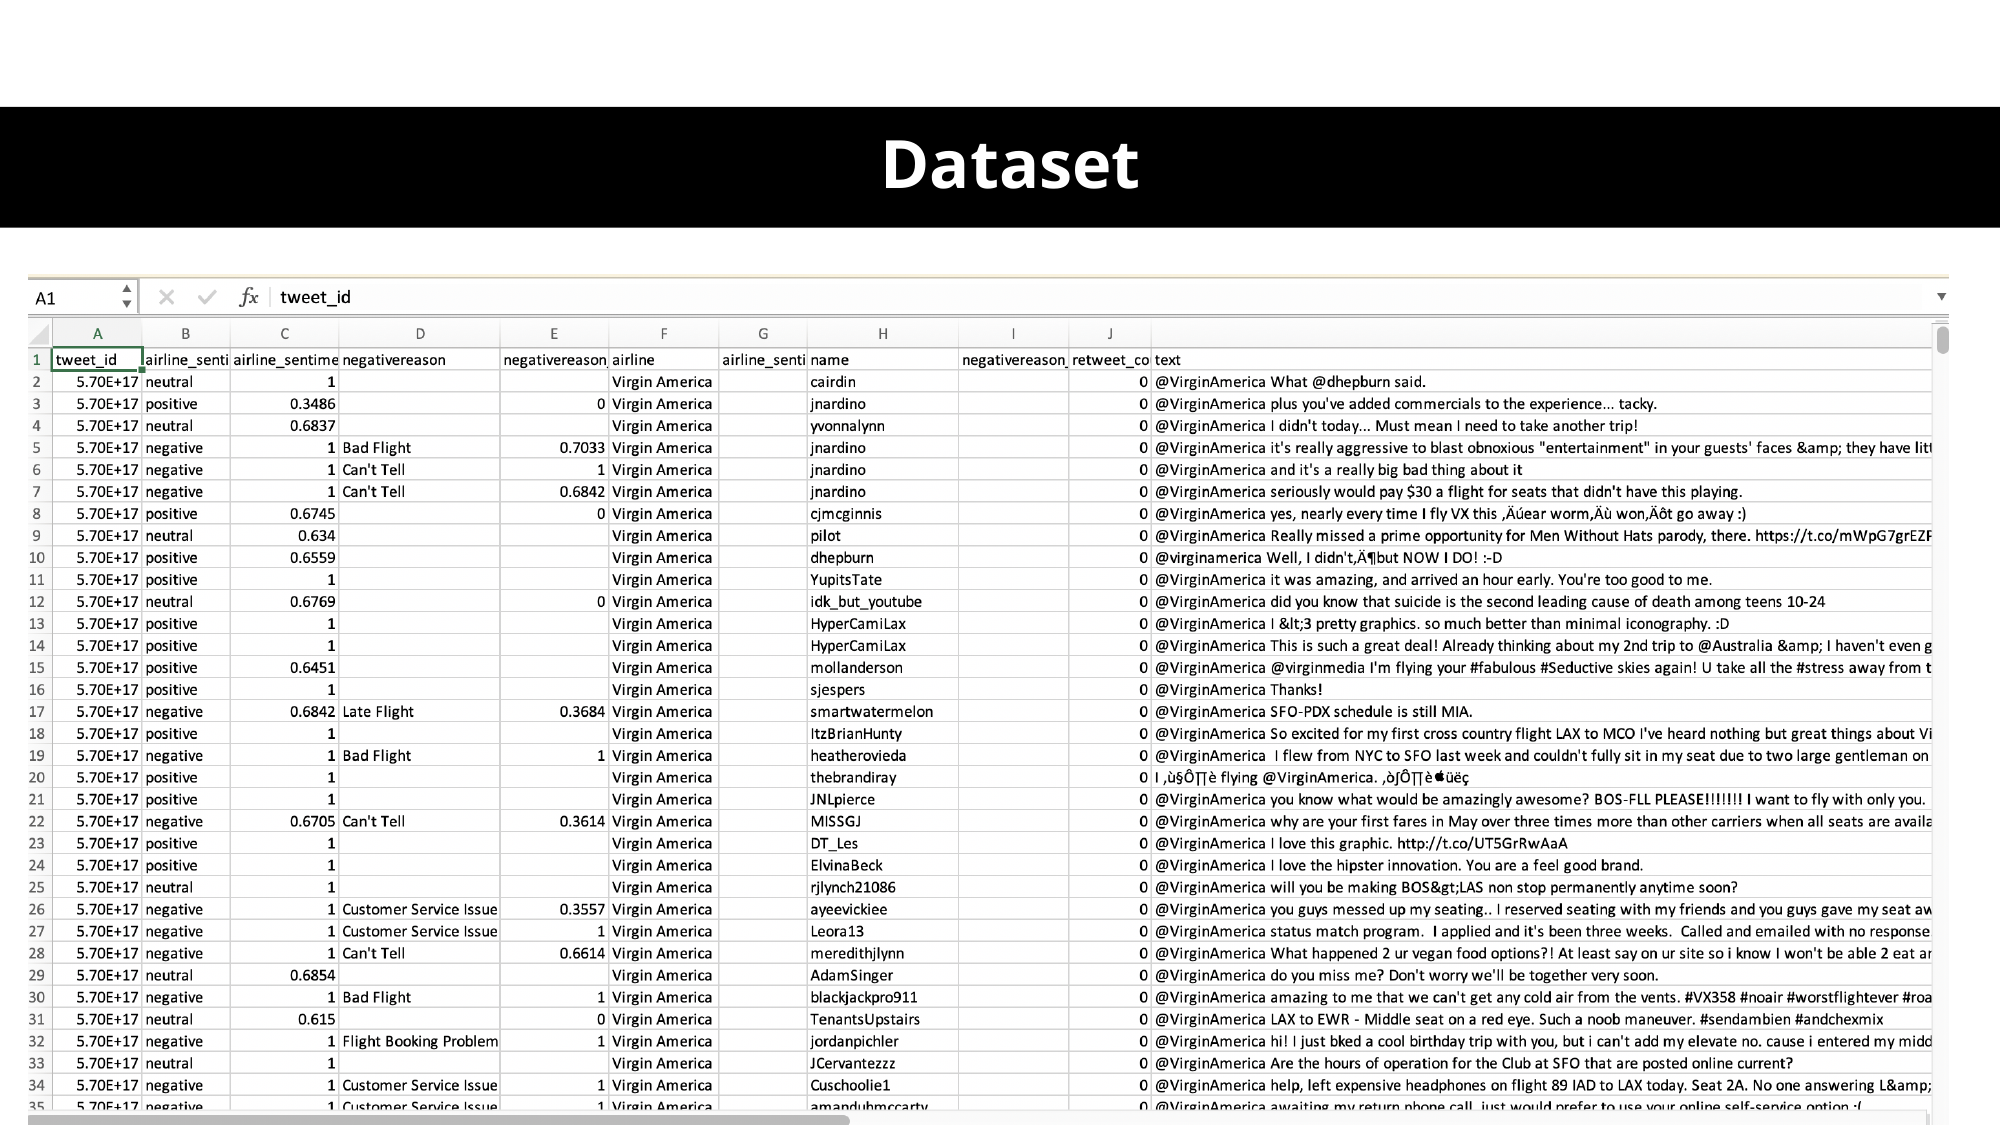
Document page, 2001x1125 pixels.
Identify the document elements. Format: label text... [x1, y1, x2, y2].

text_box [0, 106, 2000, 229]
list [28, 274, 1949, 1125]
title Dataset [91, 105, 1931, 228]
